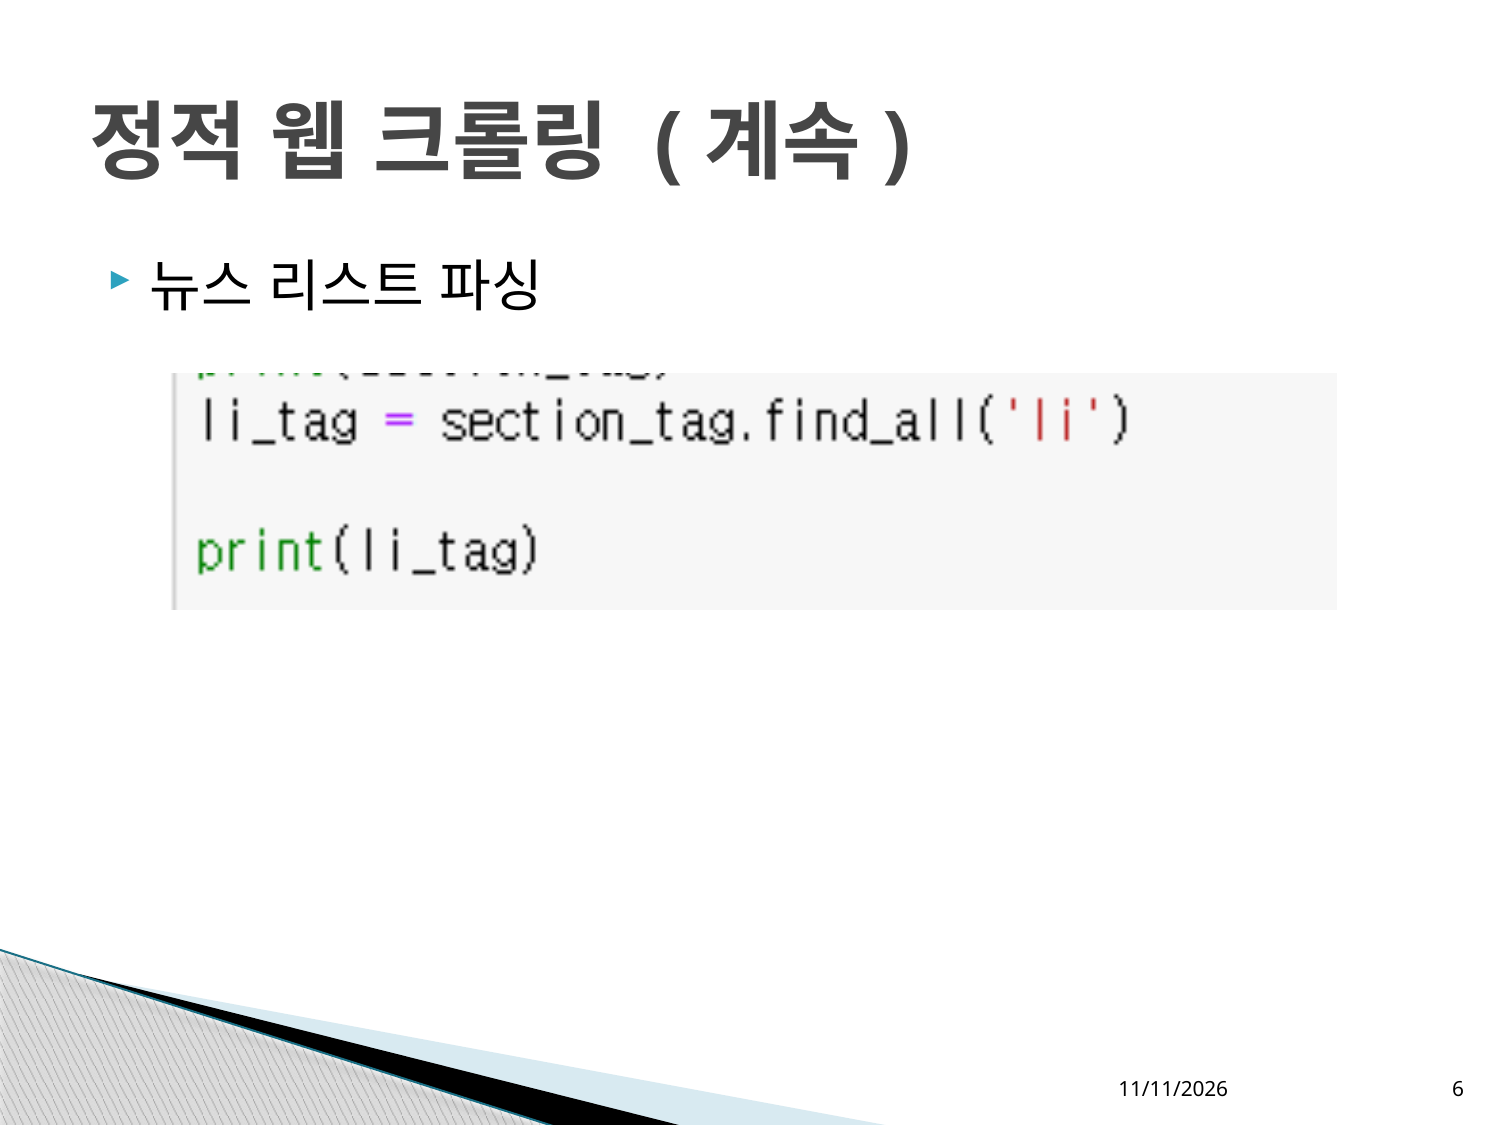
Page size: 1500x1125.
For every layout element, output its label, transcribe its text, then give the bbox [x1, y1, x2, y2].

list 뉴스 리스트 파싱 [75, 243, 1425, 986]
picture [147, 373, 1337, 610]
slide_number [1103, 1051, 1418, 1112]
title 정적 웹 크롤링 (계속) [75, 45, 1425, 233]
slide_number 6 [1418, 1051, 1479, 1112]
